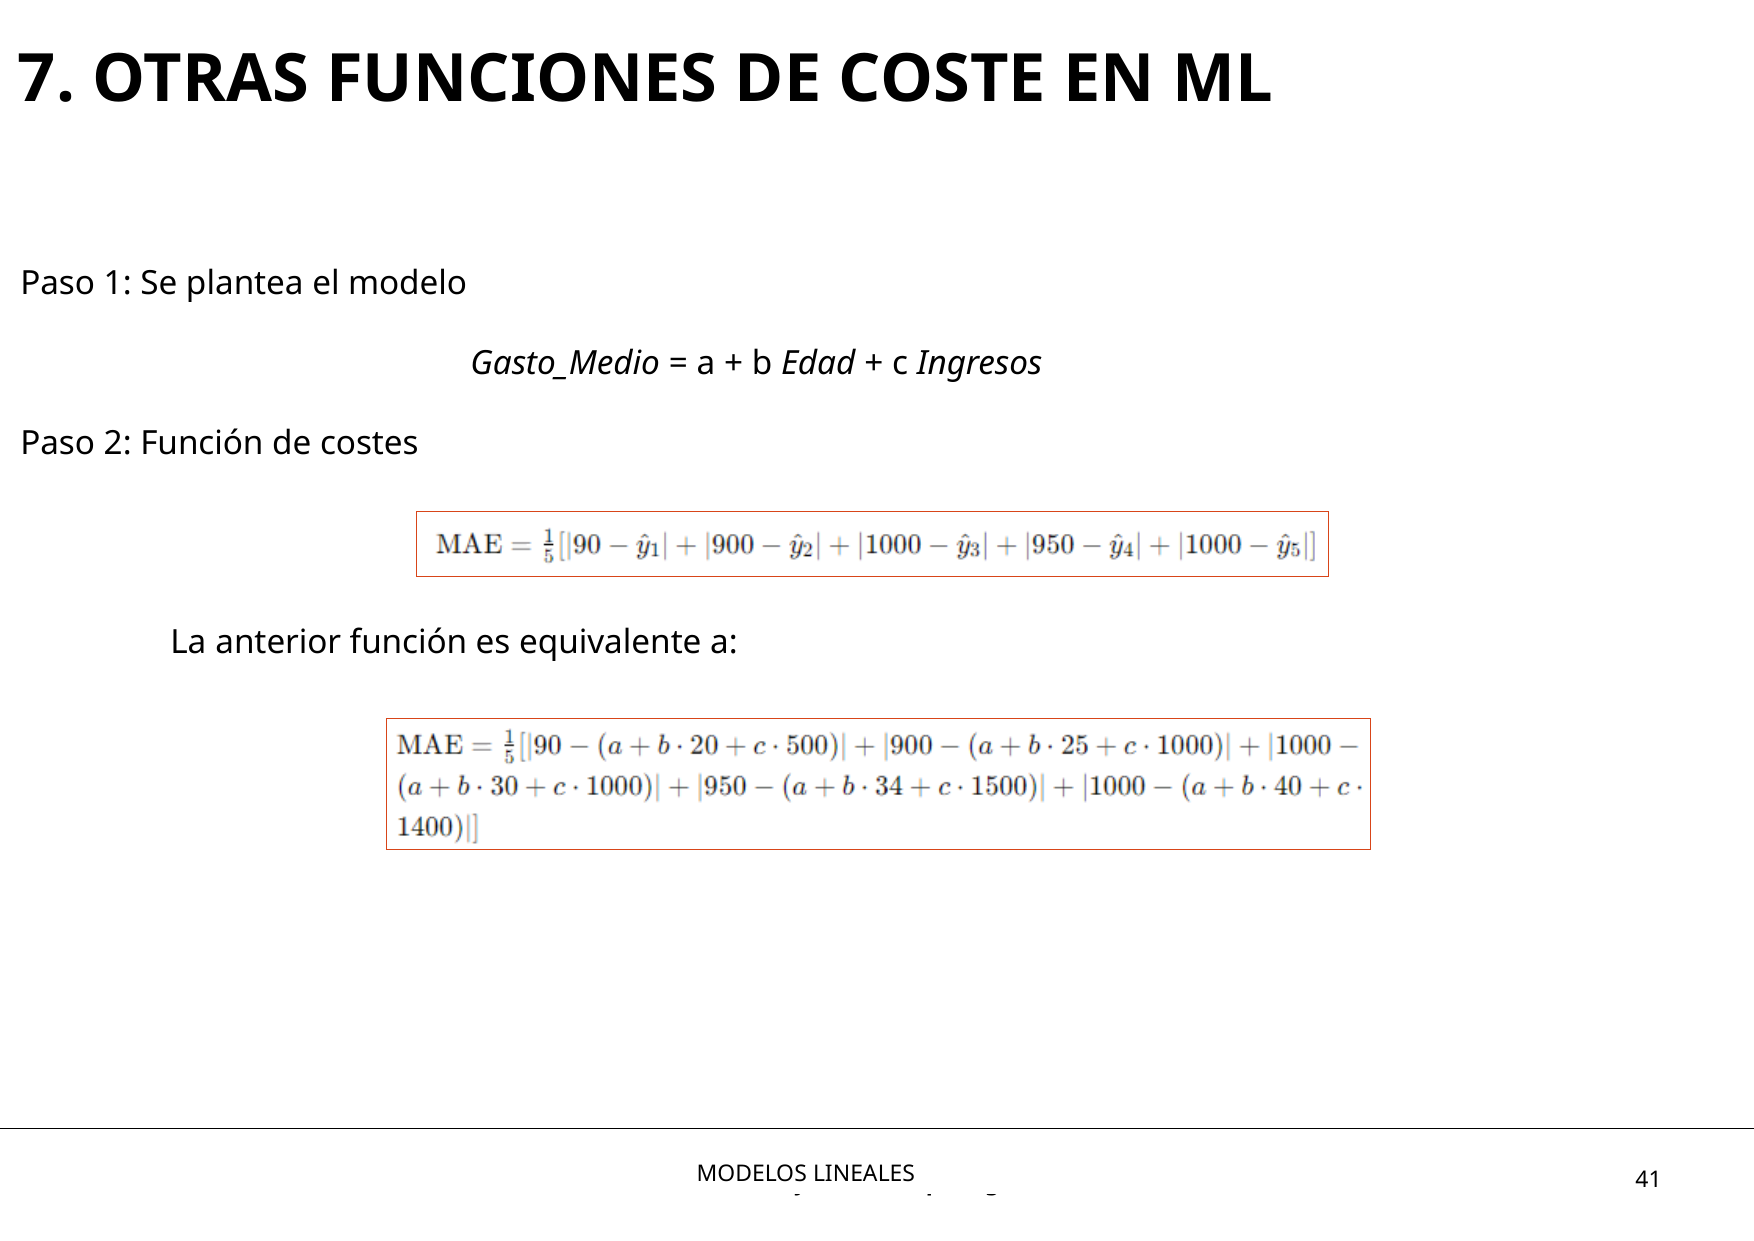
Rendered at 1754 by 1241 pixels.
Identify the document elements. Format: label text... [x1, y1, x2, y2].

slide_number 41 [1488, 1156, 1678, 1204]
text_box Paso 1: Se plantea el modelo Gasto_Medio = a + b Edad + c Ingresos Paso 2: Función de costes La anterior función es equivalente a: [5, 253, 1740, 708]
picture [385, 718, 1371, 850]
text_box 7. OTRAS FUNCIONES DE COSTE EN ML [2, 27, 1754, 219]
text_box MODELOS LINEALES [451, 1151, 1161, 1194]
picture [415, 511, 1329, 578]
